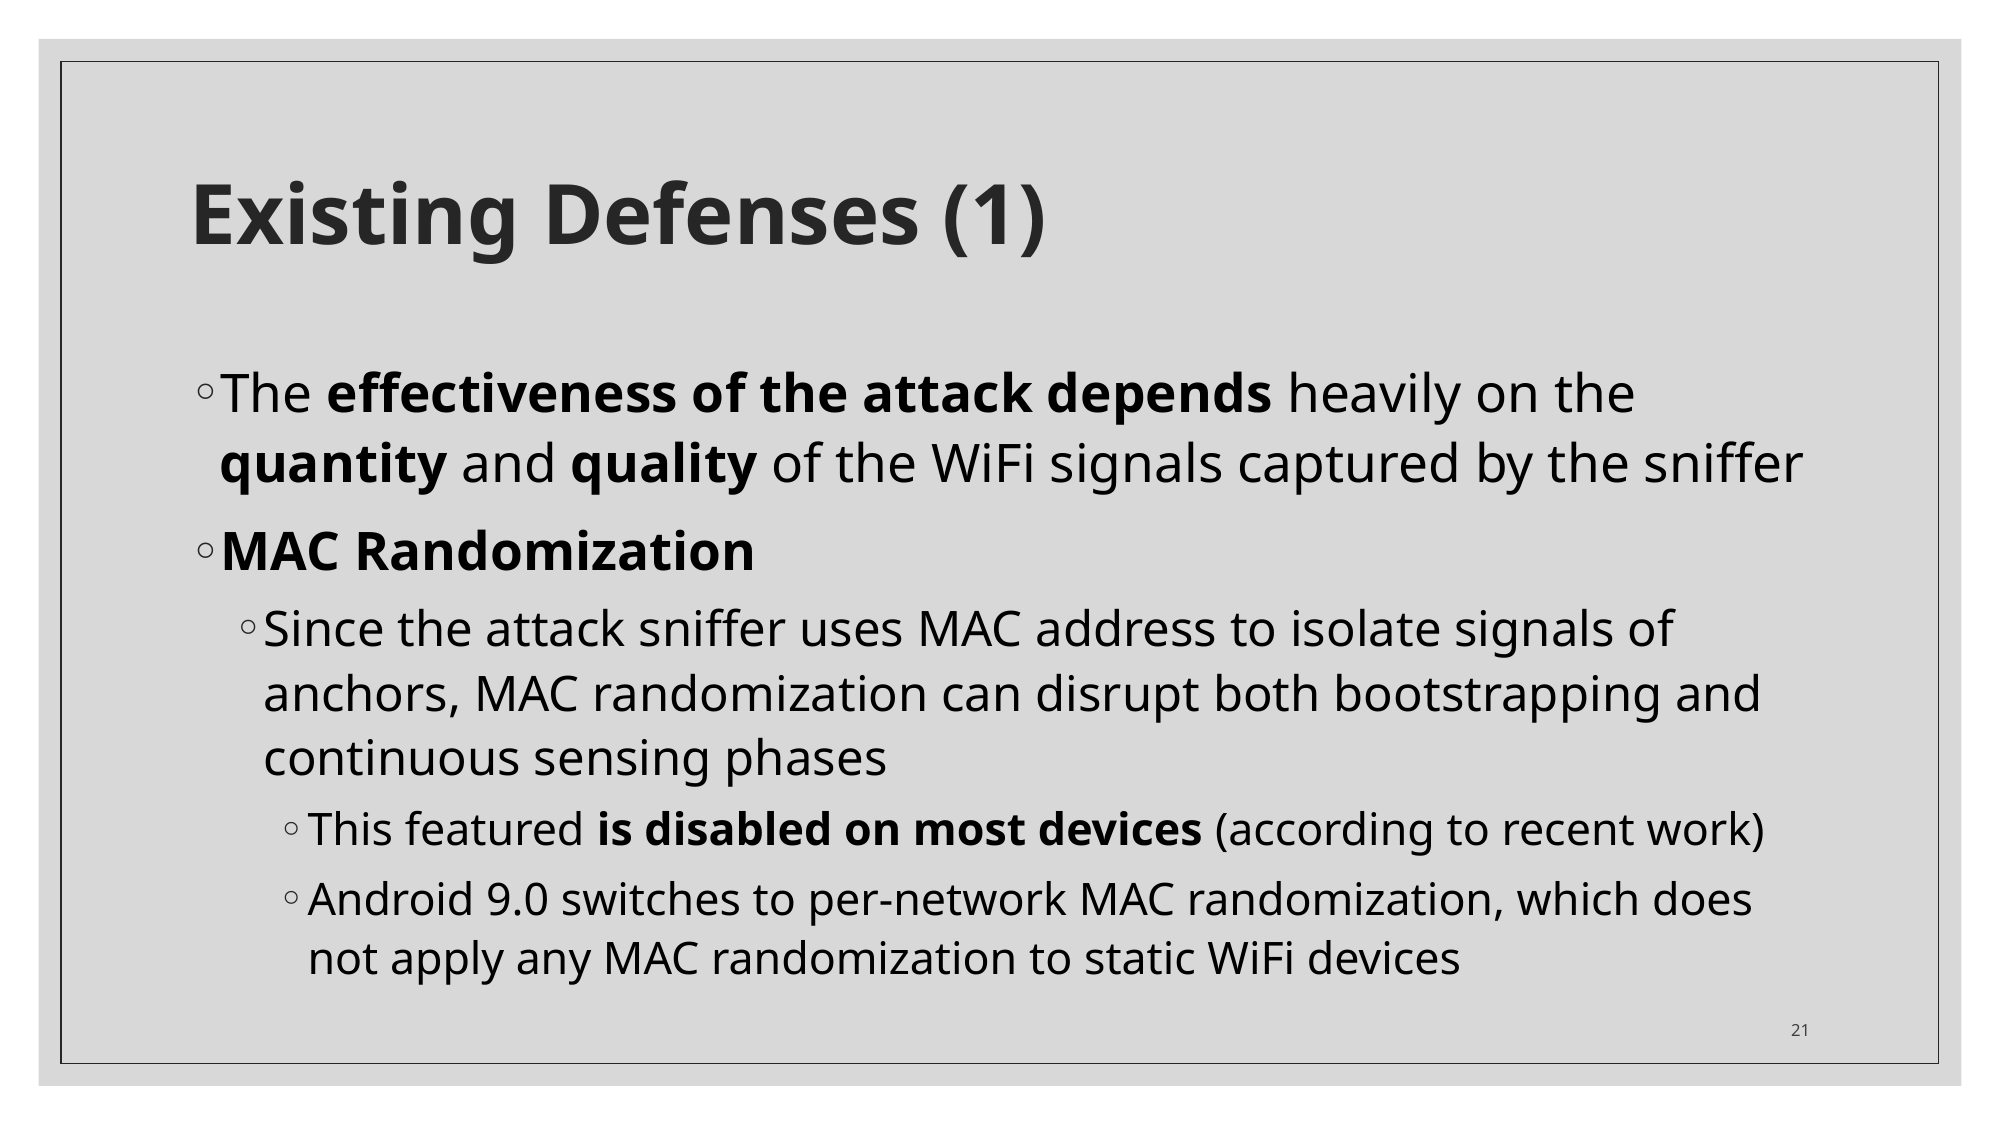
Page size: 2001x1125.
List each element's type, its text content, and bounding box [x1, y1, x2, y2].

slide_number 21 [1687, 990, 1825, 1050]
title Existing Defenses (1) [174, 105, 1825, 331]
list The effectiveness of the attack depends heavily on the quantity and quality of the WiFi signals captured by the sniffer MAC Randomization Since the attack sniffer uses MAC address to isolate signals of anchors, MAC randomization can disrupt both bootstrapping and continuous sensing phases This featured is disabled on most devices (according to recent work) Android 9.0 switches to per-network MAC randomization, which does not apply any MAC randomization to static WiFi devices [174, 345, 1825, 1050]
